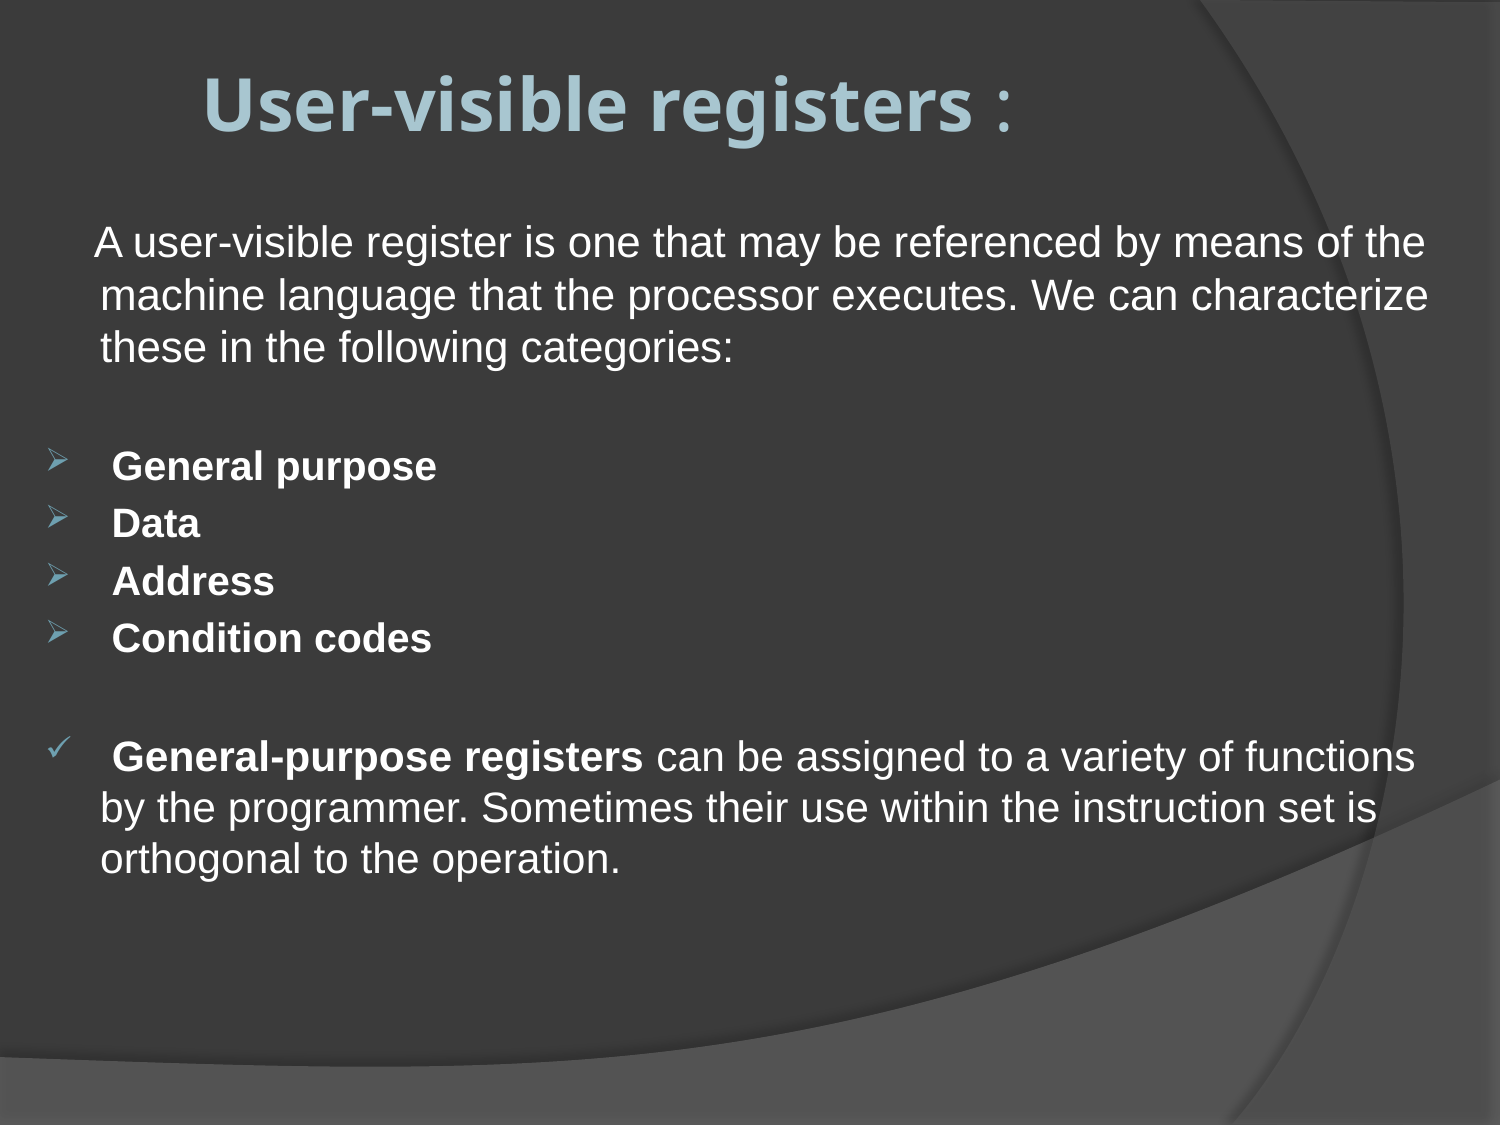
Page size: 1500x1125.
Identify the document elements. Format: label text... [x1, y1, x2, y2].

subtitle User-visible registers : A user-visible register is one that may be referenced by means of the machine language that the processor executes. We can characterize these in the following categories: General purpose Data Address Condition codes General-purpose registers can be assigned to a variety of functions by the programmer. Sometimes their use within the instruction set is orthogonal to the operation. [24, 50, 1450, 1075]
